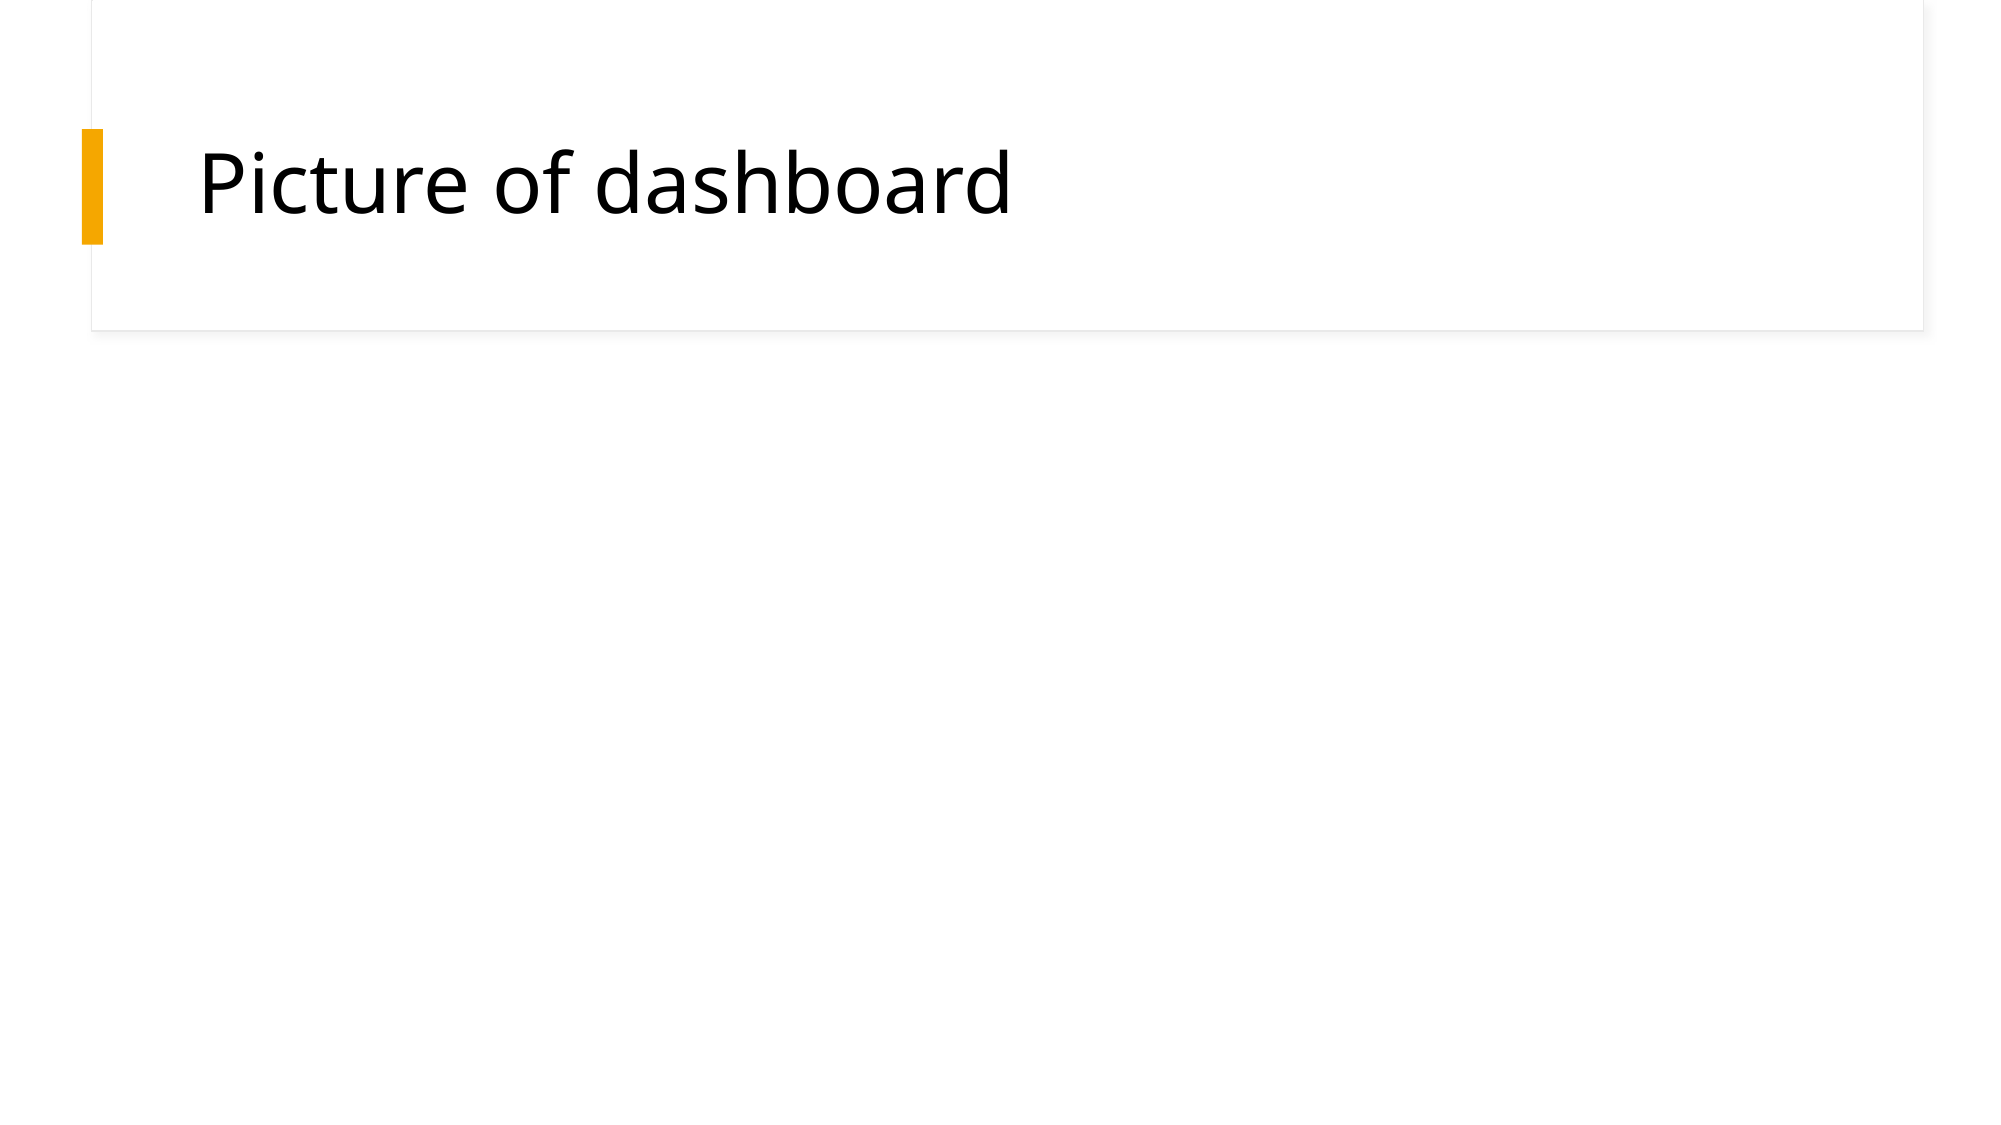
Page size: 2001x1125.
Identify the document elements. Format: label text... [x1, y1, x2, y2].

title Picture of dashboard [183, 90, 1851, 284]
